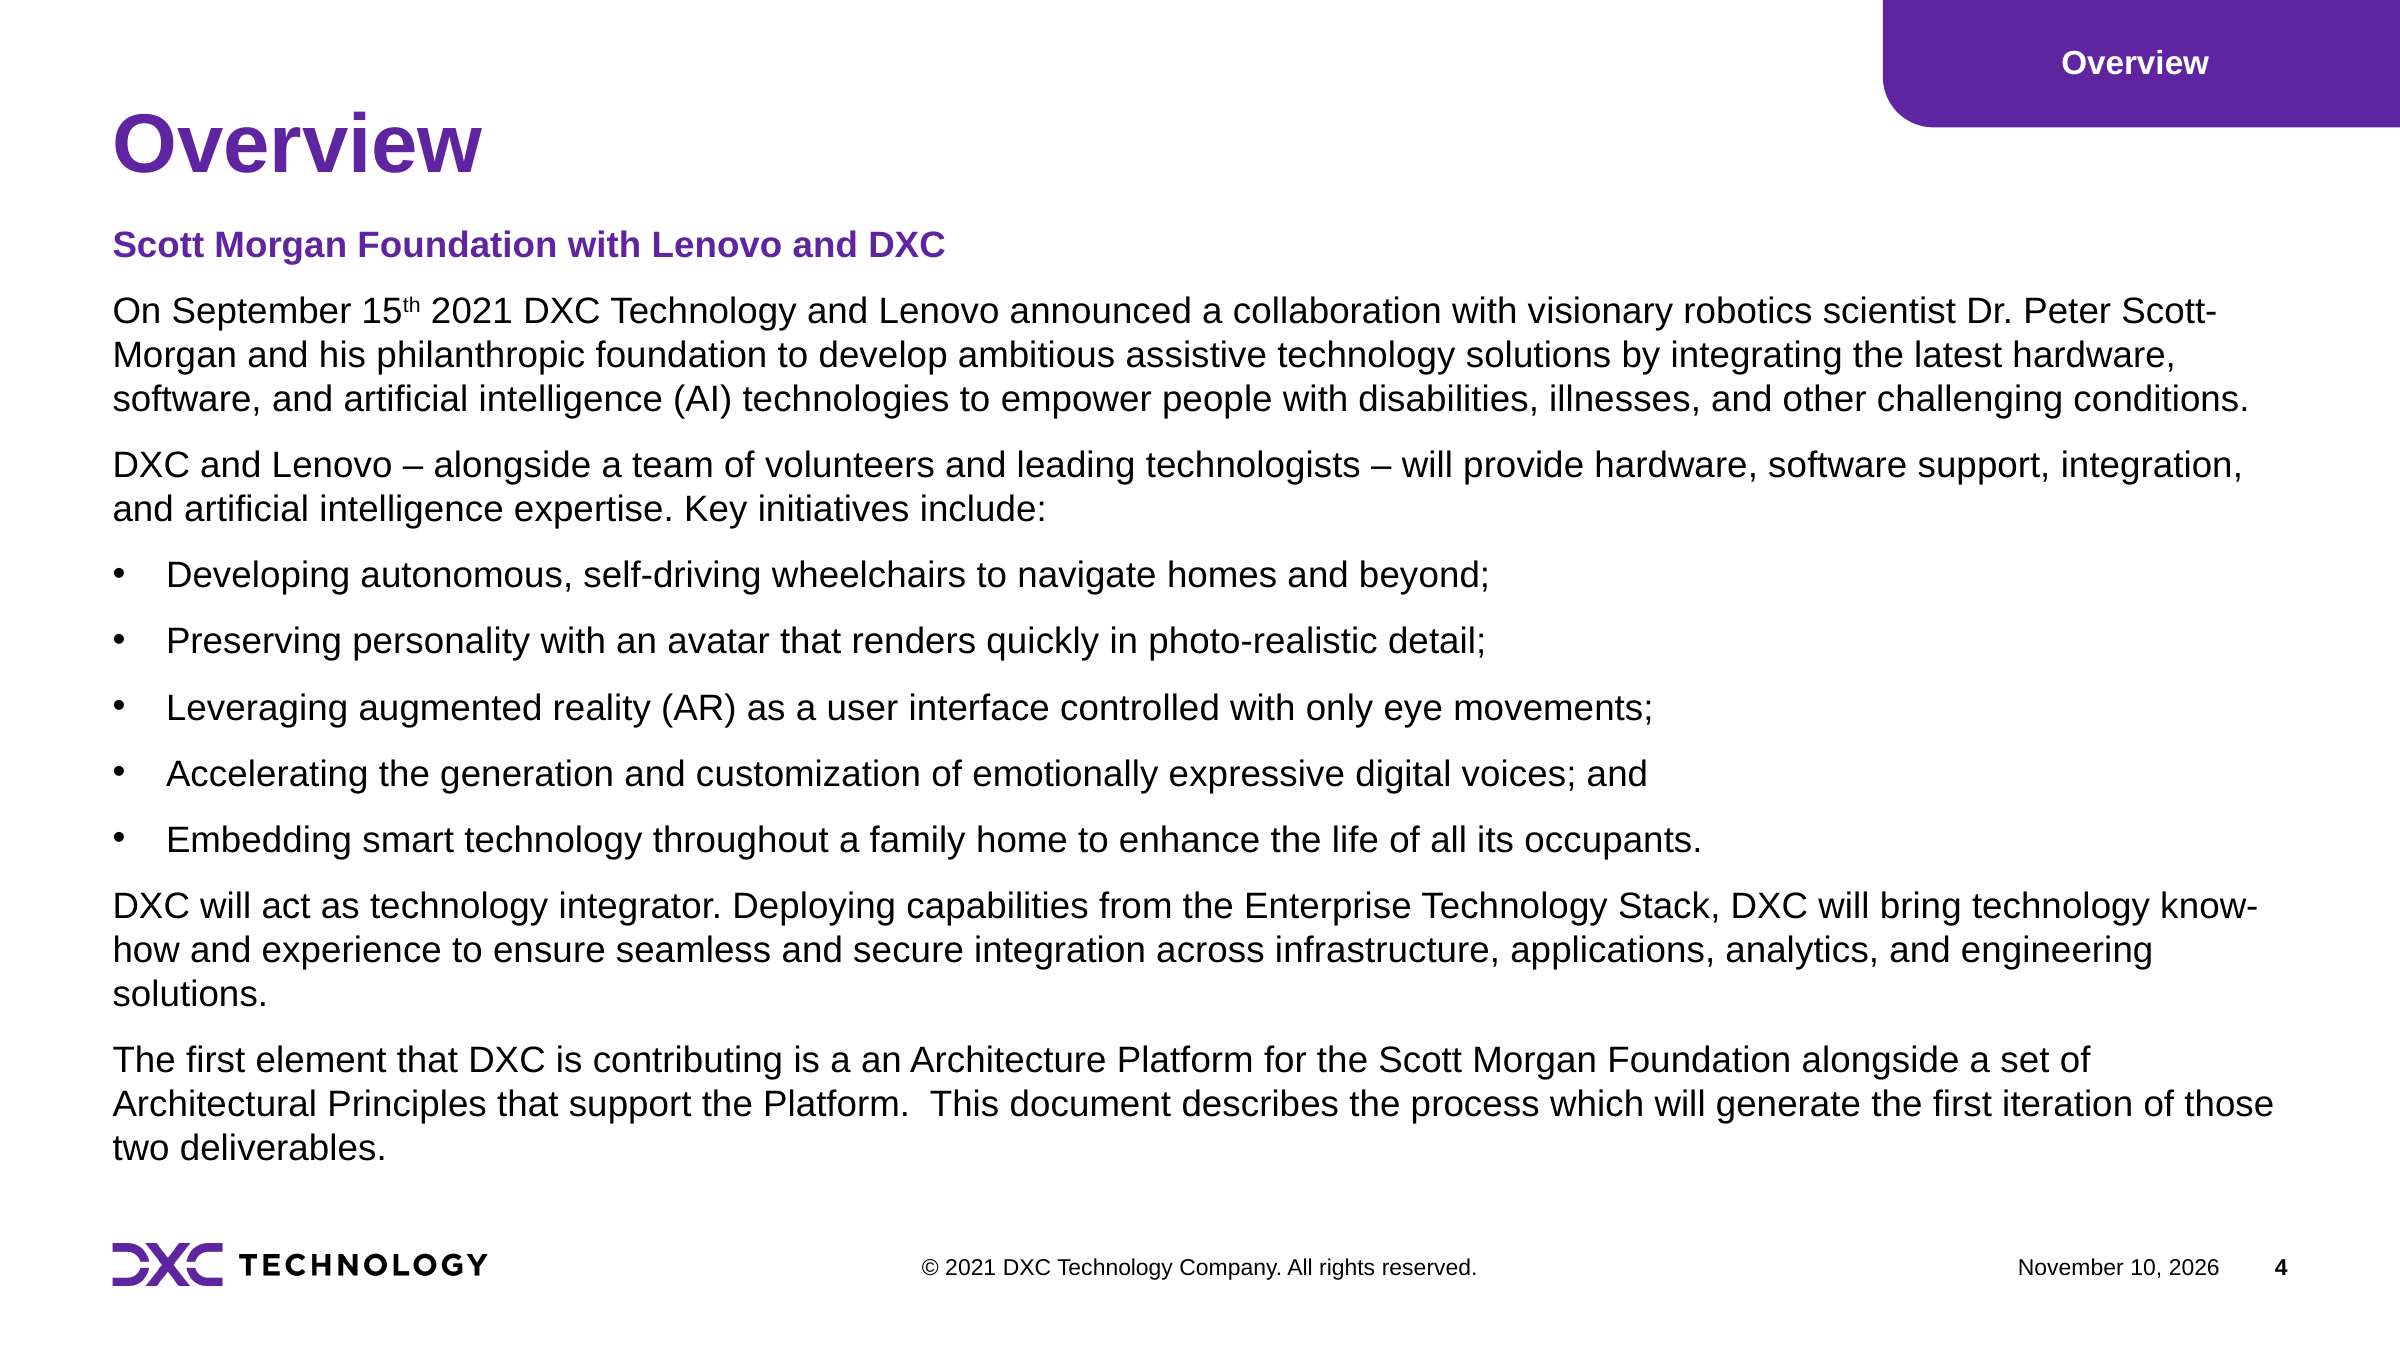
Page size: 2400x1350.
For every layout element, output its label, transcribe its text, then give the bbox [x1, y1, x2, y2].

list Scott Morgan Foundation with Lenovo and DXC On September 15th 2021 DXC Technology and Lenovo announced a collaboration with visionary robotics scientist Dr. Peter Scott-Morgan and his philanthropic foundation to develop ambitious assistive technology solutions by integrating the latest hardware, software, and artificial intelligence (AI) technologies to empower people with disabilities, illnesses, and other challenging conditions. DXC and Lenovo – alongside a team of volunteers and leading technologists – will provide hardware, software support, integration, and artificial intelligence expertise. Key initiatives include: Developing autonomous, self-driving wheelchairs to navigate homes and beyond; Preserving personality with an avatar that renders quickly in photo-realistic detail; Leveraging augmented reality (AR) as a user interface controlled with only eye movements; Accelerating the generation and customization of emotionally expressive digital voices; and Embedding smart technology throughout a family home to enhance the life of all its occupants. DXC will act as technology integrator. Deploying capabilities from the Enterprise Technology Stack, DXC will bring technology know-how and experience to ensure seamless and secure integration across infrastructure, applications, analytics, and engineering solutions. The first element that DXC is contributing is a an Architecture Platform for the Scott Morgan Foundation alongside a set of Architectural Principles that support the Platform. This document describes the process which will generate the first iteration of those two deliverables. [112, 220, 2288, 1178]
title Overview [112, 104, 1862, 220]
list Overview [1921, 0, 2349, 448]
picture [112, 1243, 488, 1286]
